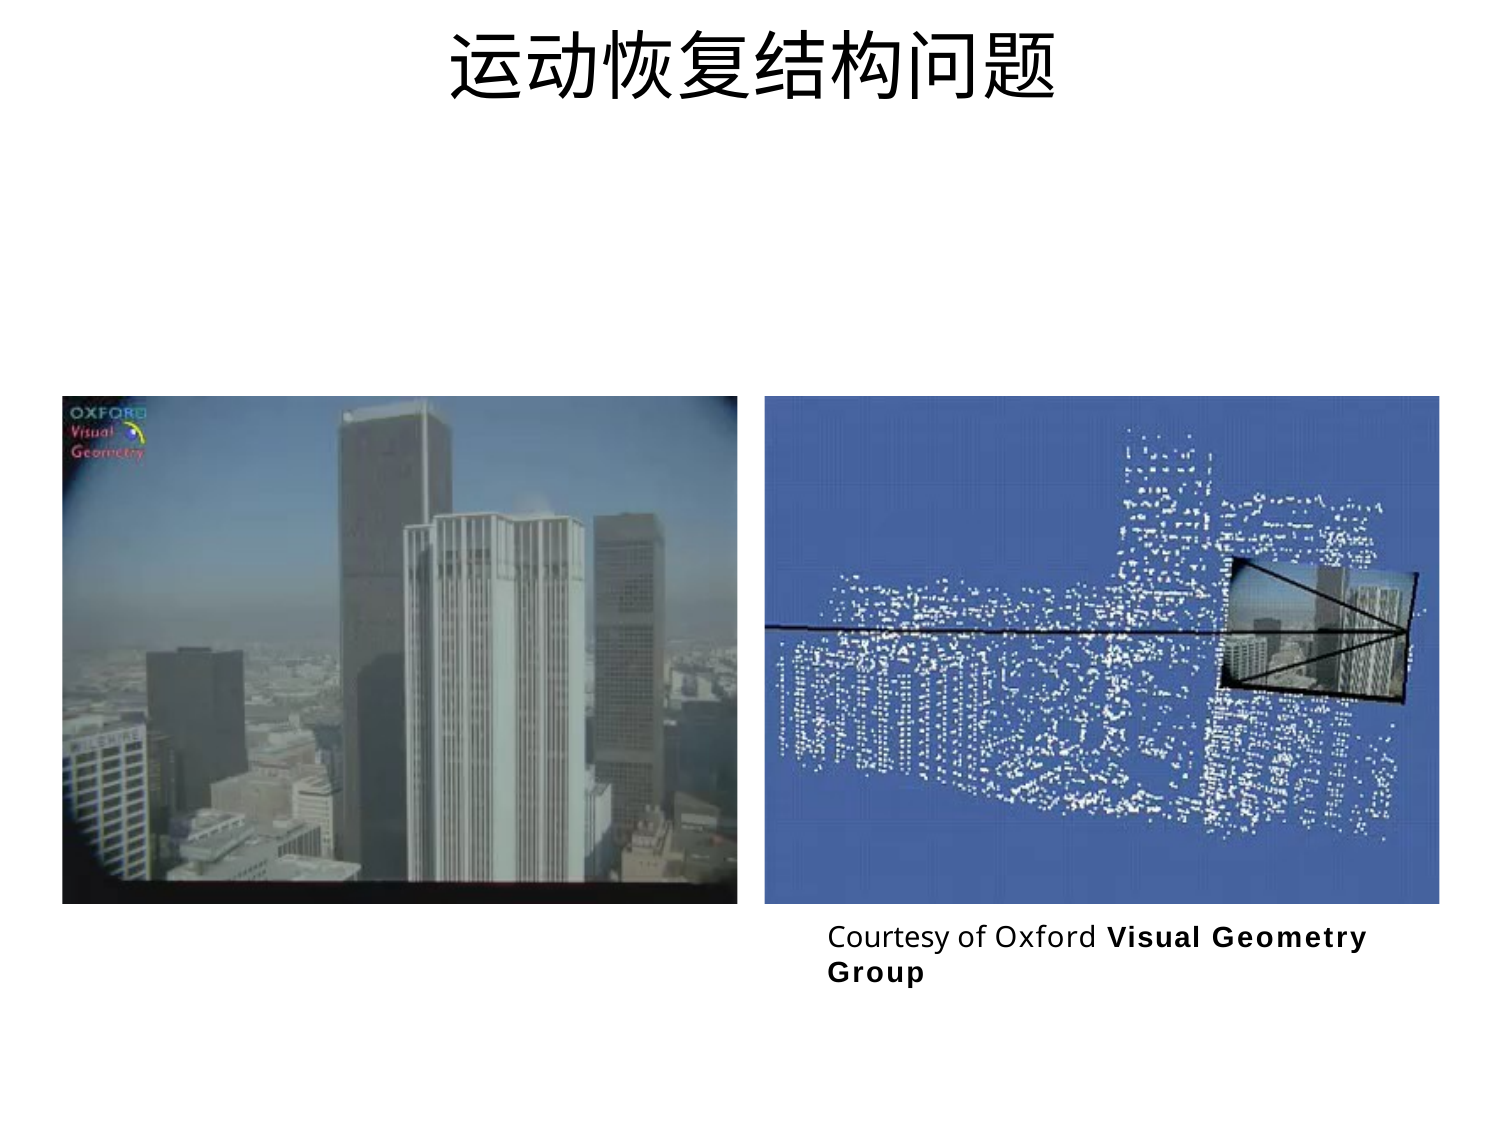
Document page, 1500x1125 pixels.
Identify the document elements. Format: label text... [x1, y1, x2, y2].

text_box [764, 396, 1440, 904]
title 运动恢复结构问题 [230, 16, 1274, 207]
text_box Courtesy of Oxford Visual Geometry Group [825, 916, 1472, 989]
text_box [62, 396, 738, 904]
